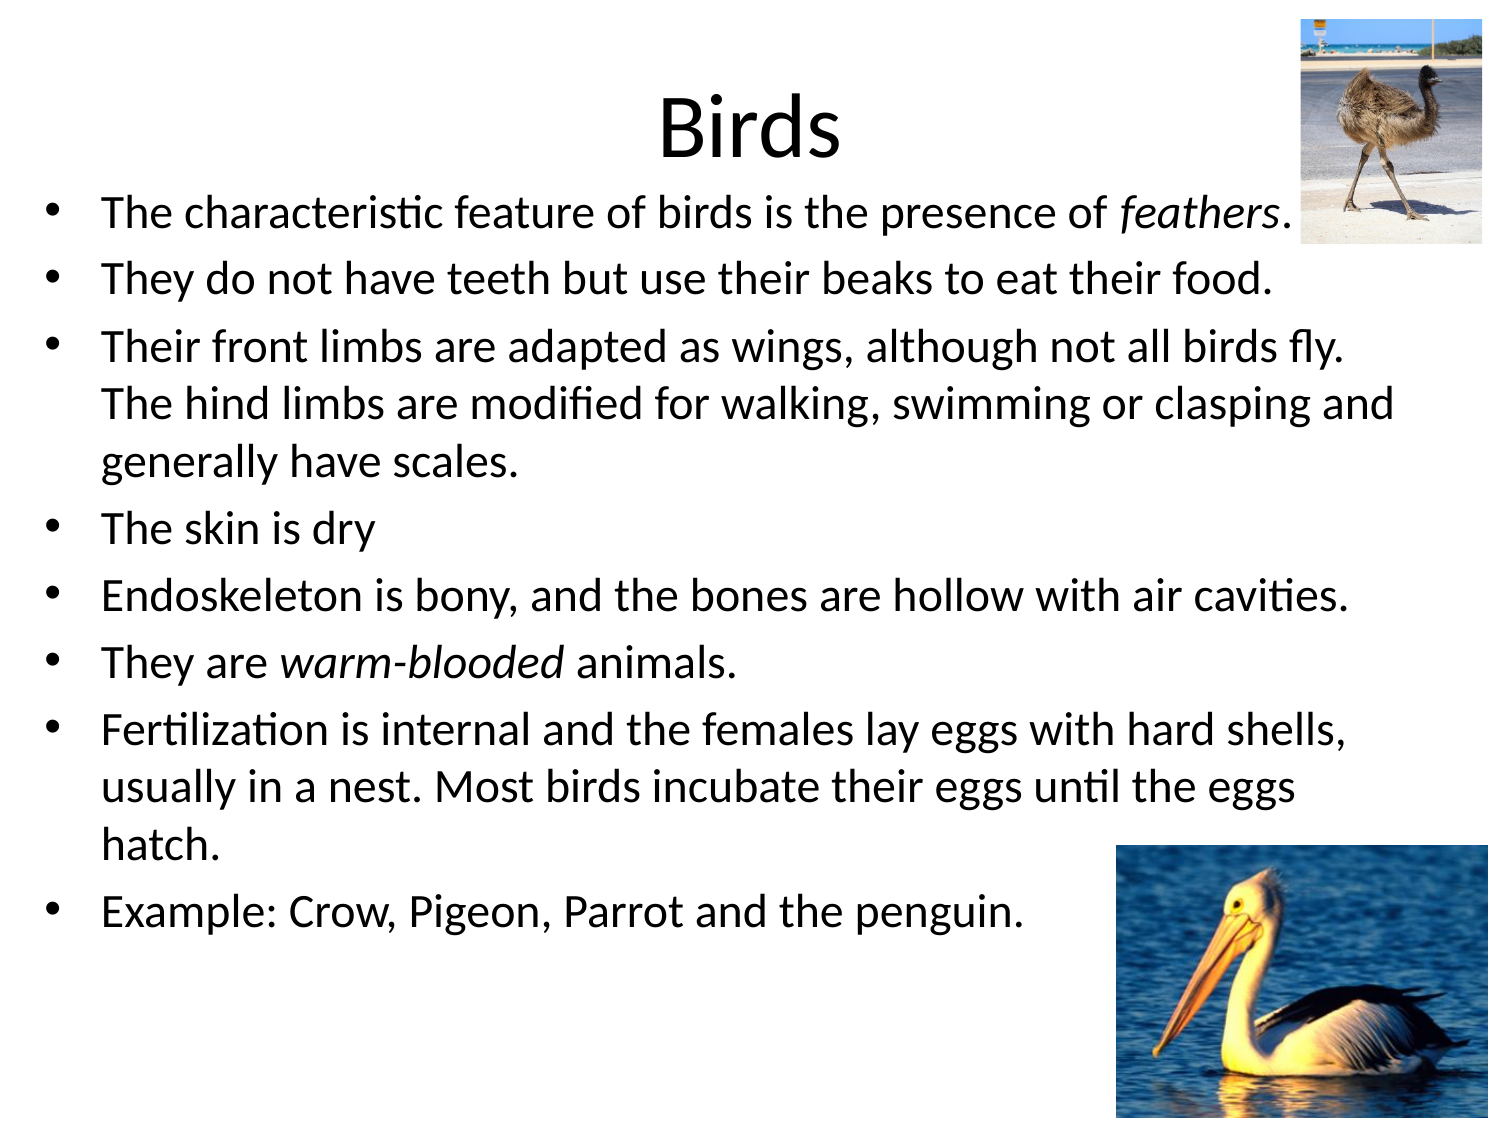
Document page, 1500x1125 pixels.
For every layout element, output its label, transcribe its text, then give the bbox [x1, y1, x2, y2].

list The characteristic feature of birds is the presence of feathers. They do not have teeth but use their beaks to eat their food. Their front limbs are adapted as wings, although not all birds fly. The hind limbs are modified for walking, swimming or clasping and generally have scales. The skin is dry Endoskeleton is bony, and the bones are hollow with air cavities. They are warm-blooded animals. Fertilization is internal and the females lay eggs with hard shells, usually in a nest. Most birds incubate their eggs until the eggs hatch. Example: Crow, Pigeon, Parrot and the penguin. [29, 172, 1425, 1005]
picture [1300, 18, 1483, 244]
title Birds [75, 45, 1295, 172]
picture [1115, 845, 1489, 1118]
